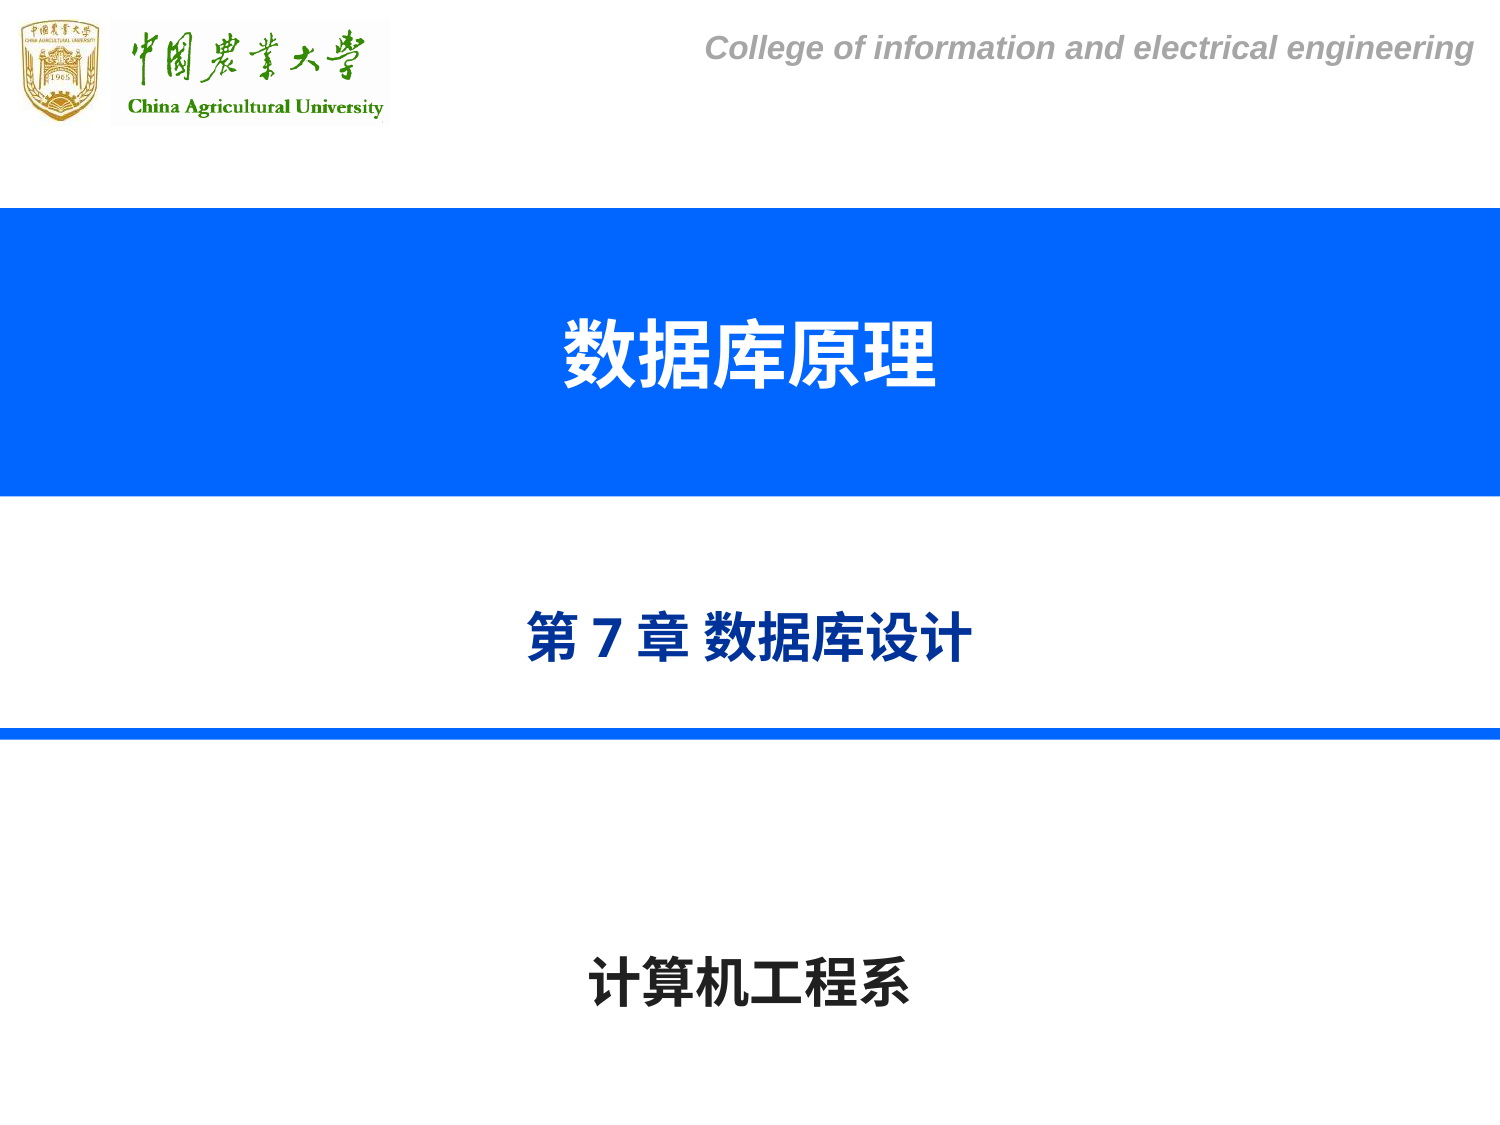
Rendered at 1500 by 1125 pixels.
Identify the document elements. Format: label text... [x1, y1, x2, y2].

text_box College of information and electrical engineering [620, 19, 1500, 74]
subtitle 计算机工程系 [0, 810, 1500, 1035]
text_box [17, 19, 390, 132]
title 第7章 数据库设计 [0, 510, 1500, 728]
text_box 数据库原理 [0, 207, 1500, 497]
text_box [0, 728, 1500, 741]
